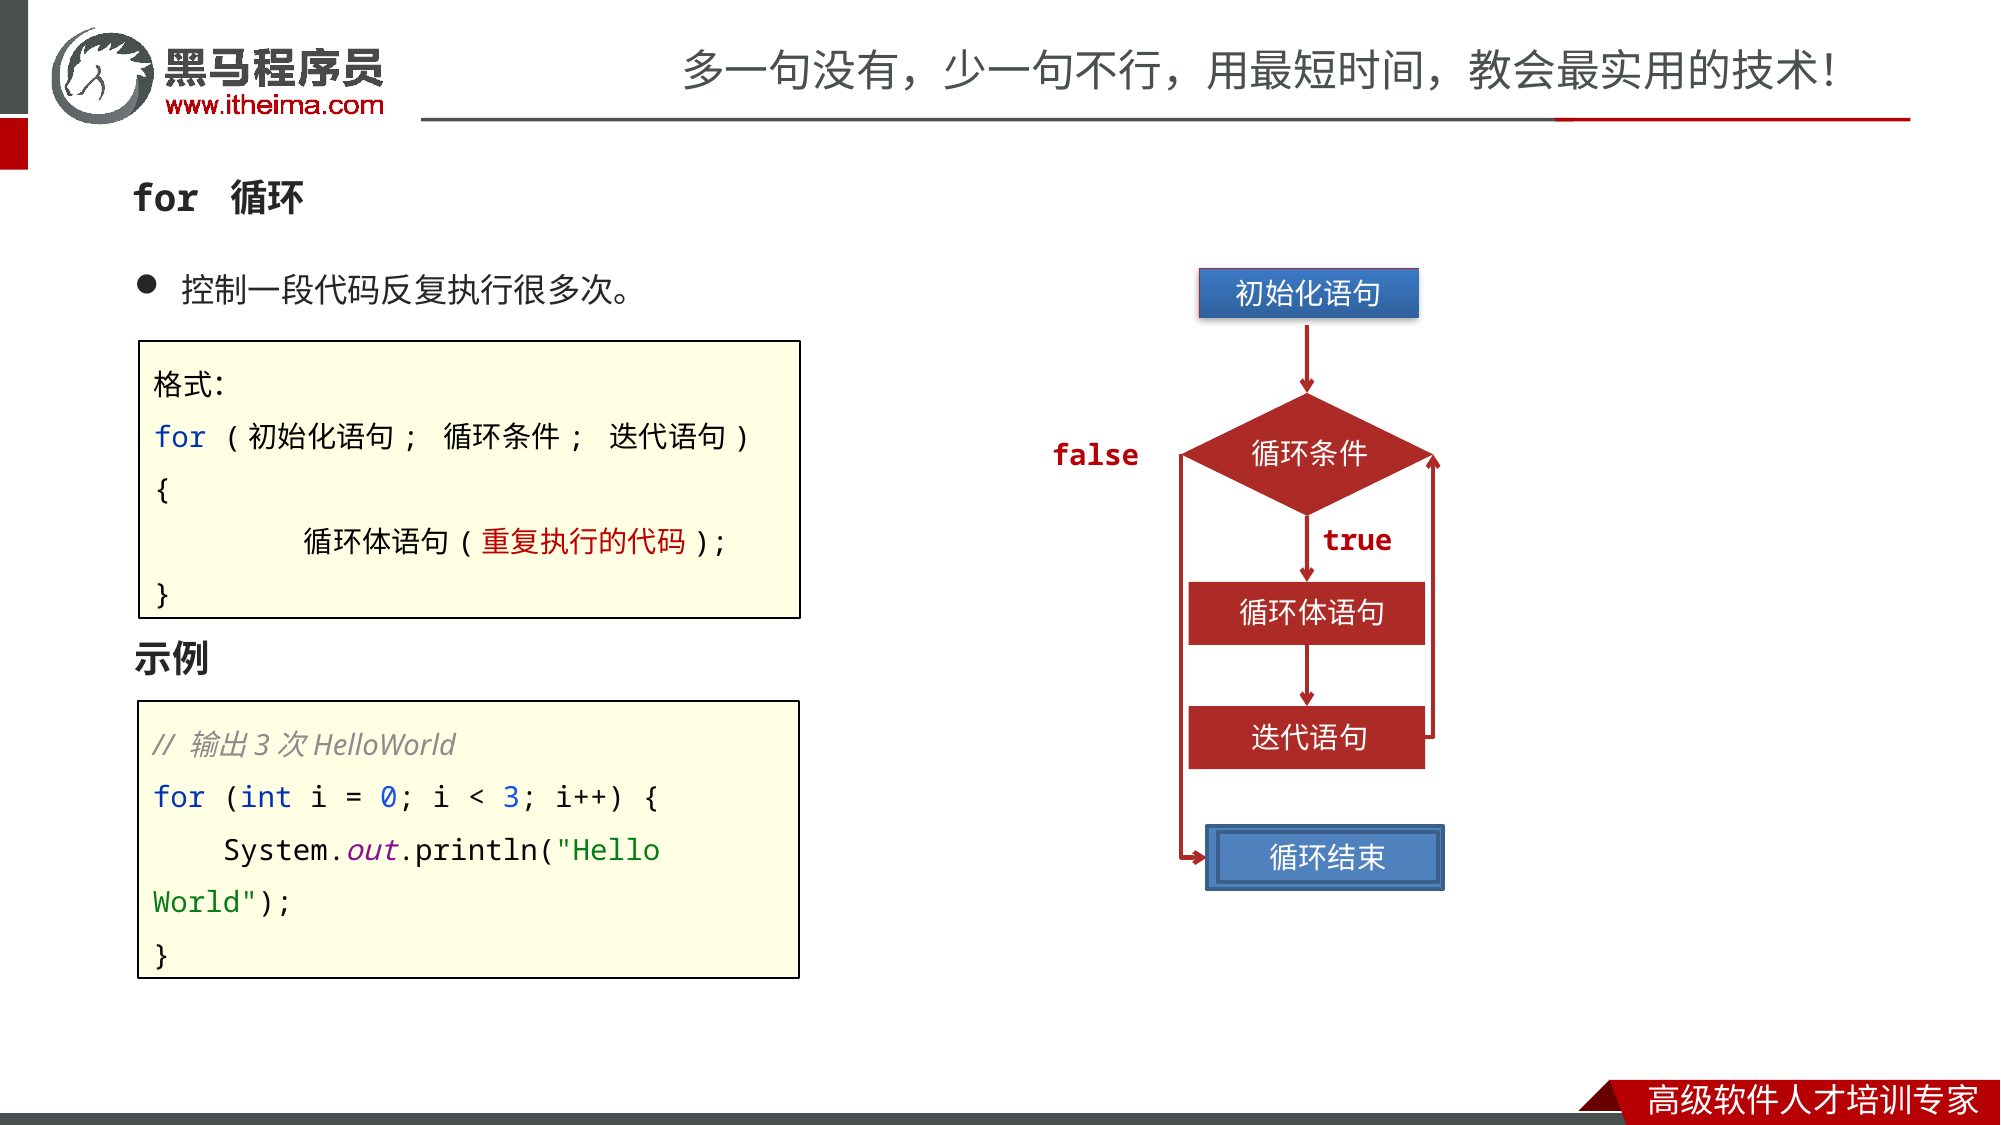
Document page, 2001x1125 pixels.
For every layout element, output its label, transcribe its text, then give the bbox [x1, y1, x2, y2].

picture [50, 26, 384, 125]
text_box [1212, 705, 1426, 770]
text_box 初始化语句 [1198, 268, 1419, 318]
text_box 格式： for (初始化语句; 循环条件; 迭代语句) { 循环体语句(重复执行的代码); } [139, 340, 801, 618]
text_box 示例 [120, 614, 390, 700]
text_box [1419, 454, 1434, 738]
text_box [1206, 825, 1444, 890]
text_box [1180, 454, 1207, 858]
text_box [1181, 392, 1436, 517]
text_box true [1307, 514, 1414, 564]
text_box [1212, 581, 1414, 646]
list for 循环 [116, 154, 390, 239]
text_box false [1037, 429, 1169, 479]
text_box 循环条件 [1236, 427, 1384, 478]
text_box 控制一段代码反复执行很多次。 [119, 246, 718, 332]
text_box // 输出3次HelloWorld for (int i = 0; i < 3; i++) { System.out.println("Hello World"); } [138, 701, 799, 979]
